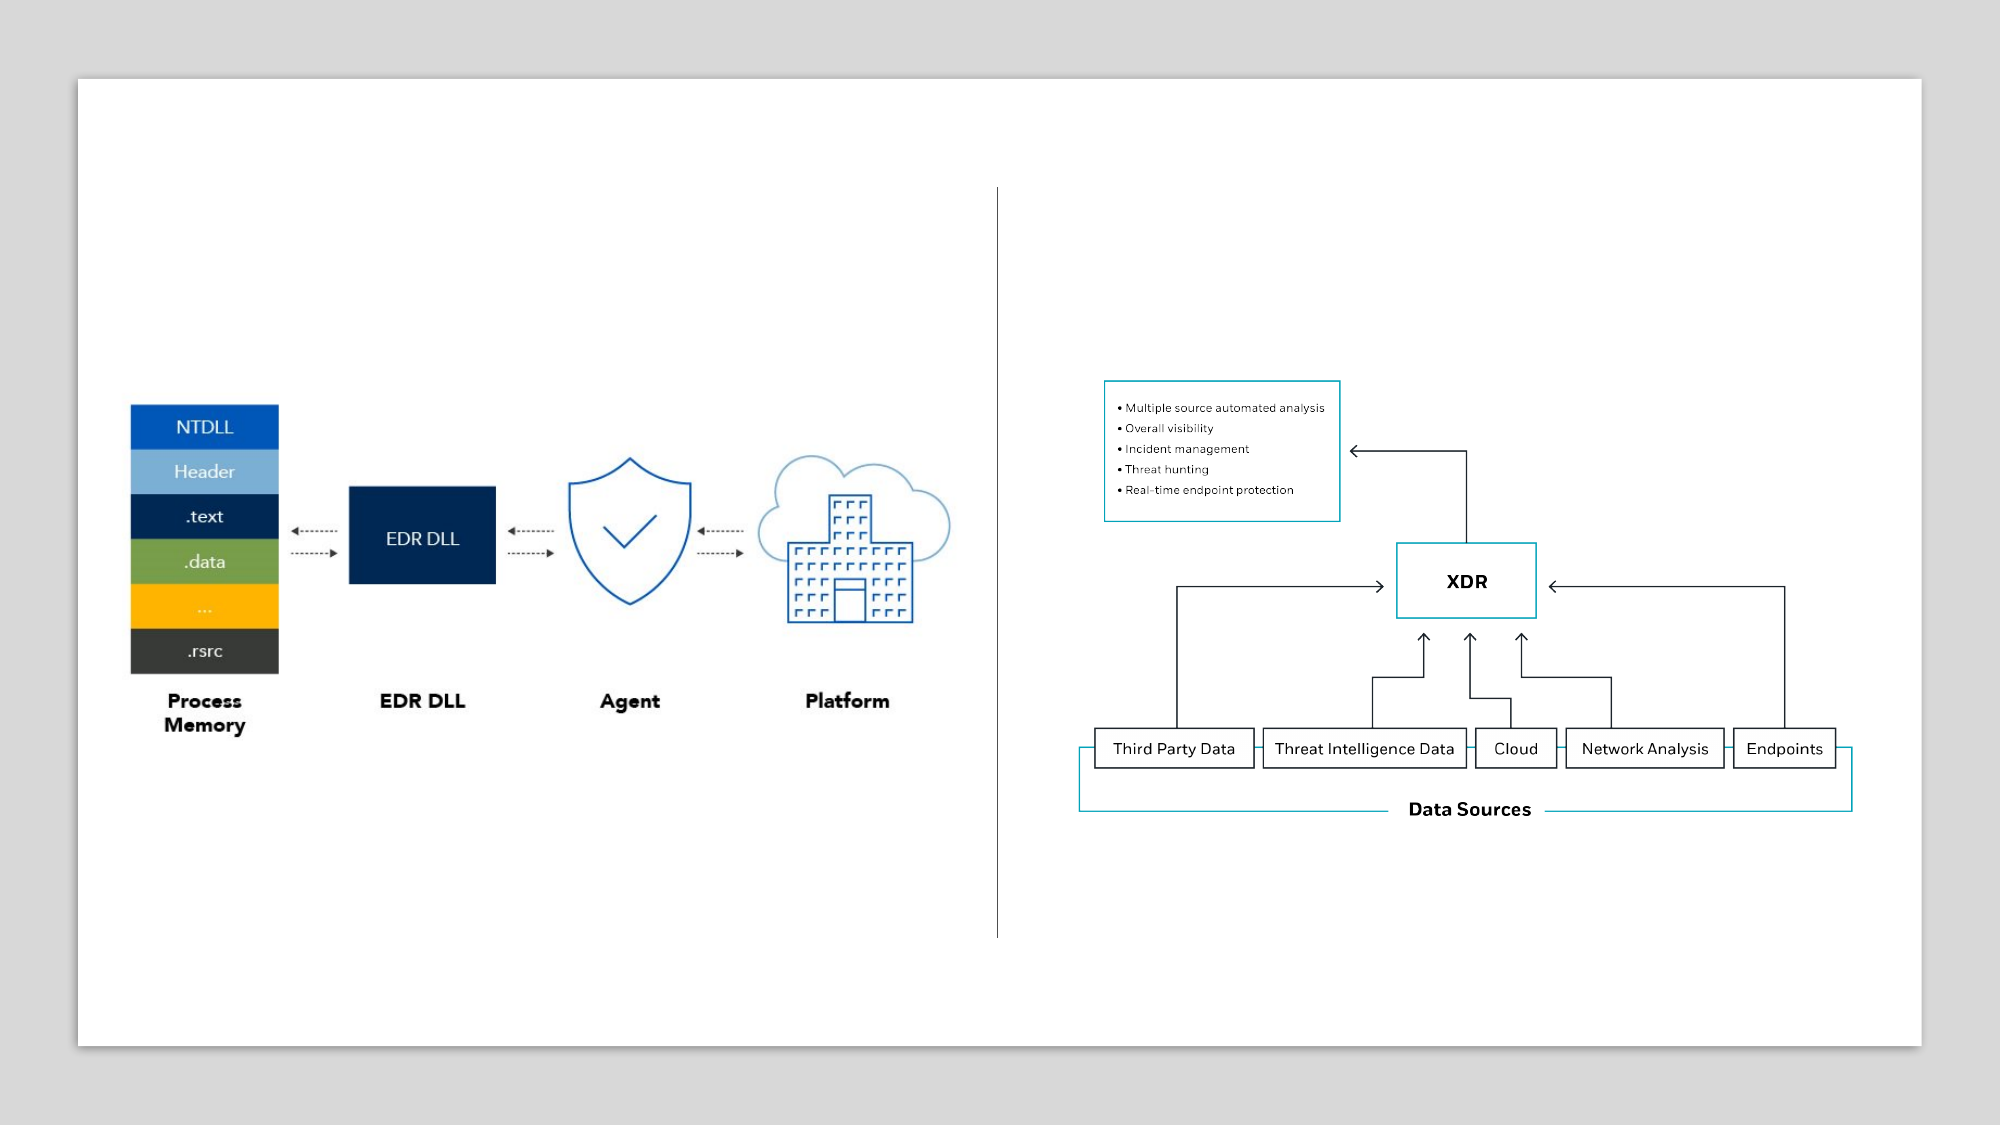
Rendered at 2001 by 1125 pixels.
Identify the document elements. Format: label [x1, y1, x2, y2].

picture [1025, 354, 1895, 842]
text_box [0, 0, 2000, 1125]
text_box [77, 78, 1923, 1047]
picture [105, 376, 975, 749]
